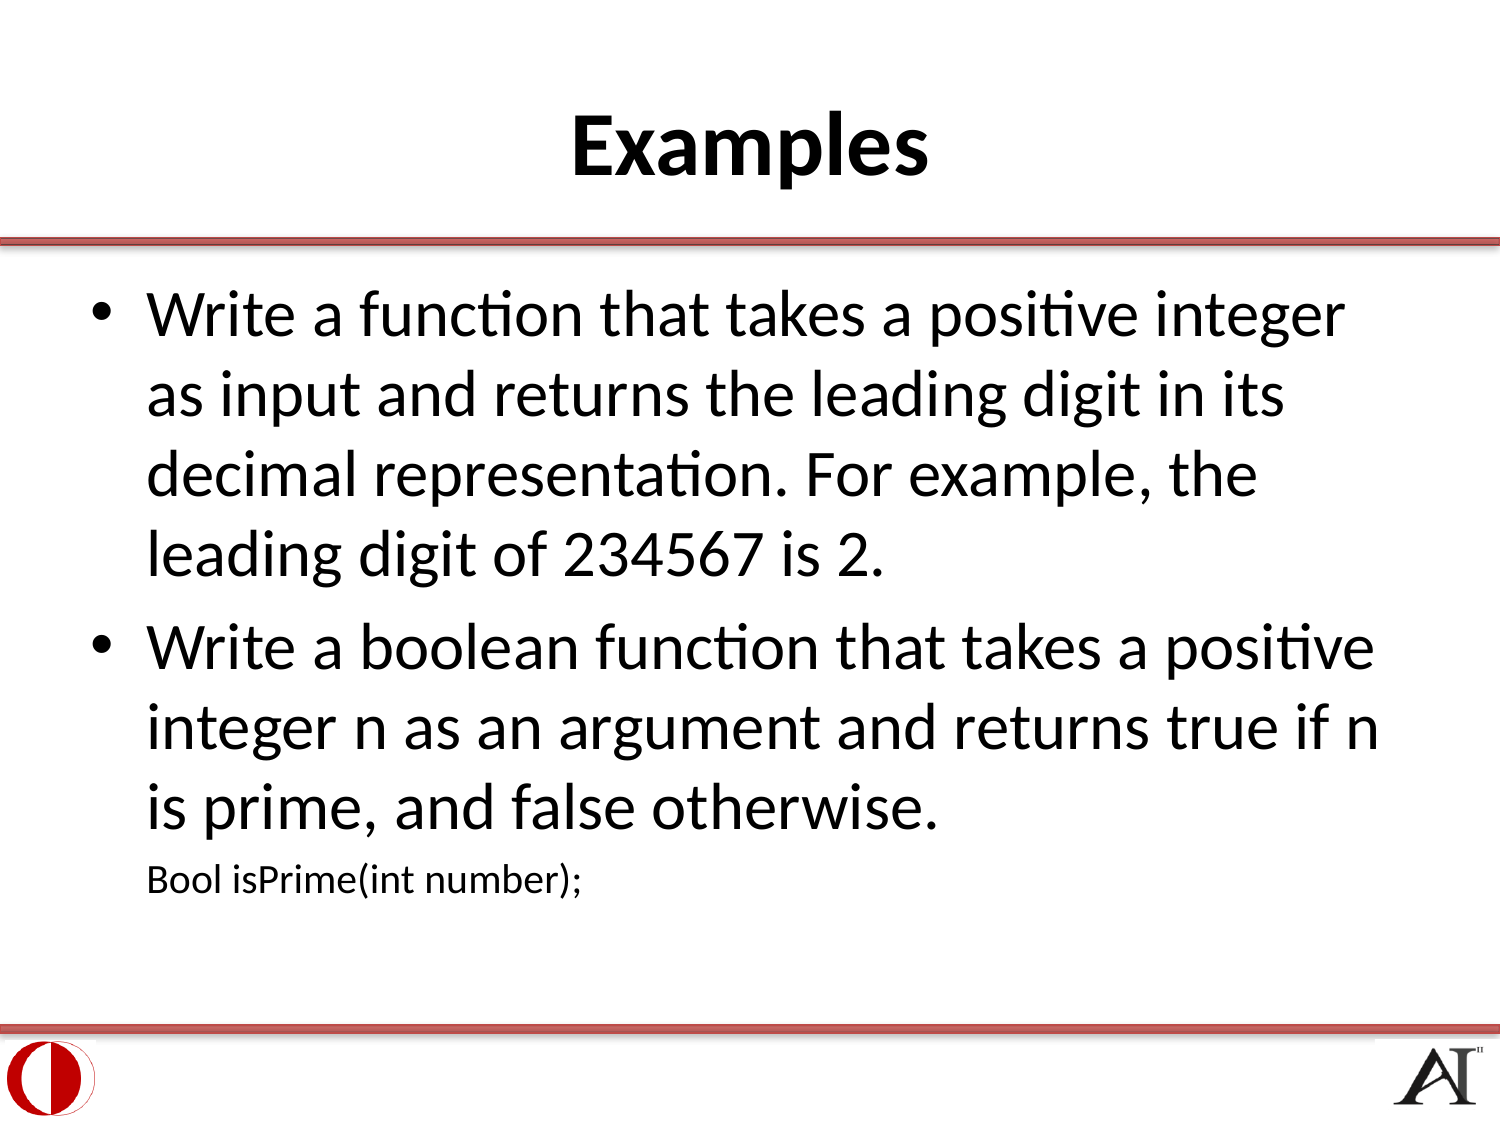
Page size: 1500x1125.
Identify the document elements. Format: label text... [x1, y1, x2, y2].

list Write a function that takes a positive integer as input and returns the leading digit in its decimal representation. For example, the leading digit of 234567 is 2. Write a boolean function that takes a positive integer n as an argument and returns true if n is prime, and false otherwise. Bool isPrime(int number); [75, 262, 1425, 1005]
title Examples [75, 45, 1425, 233]
picture [1374, 1039, 1500, 1110]
picture [5, 1040, 96, 1116]
slide_number 33 [1074, 1042, 1425, 1103]
